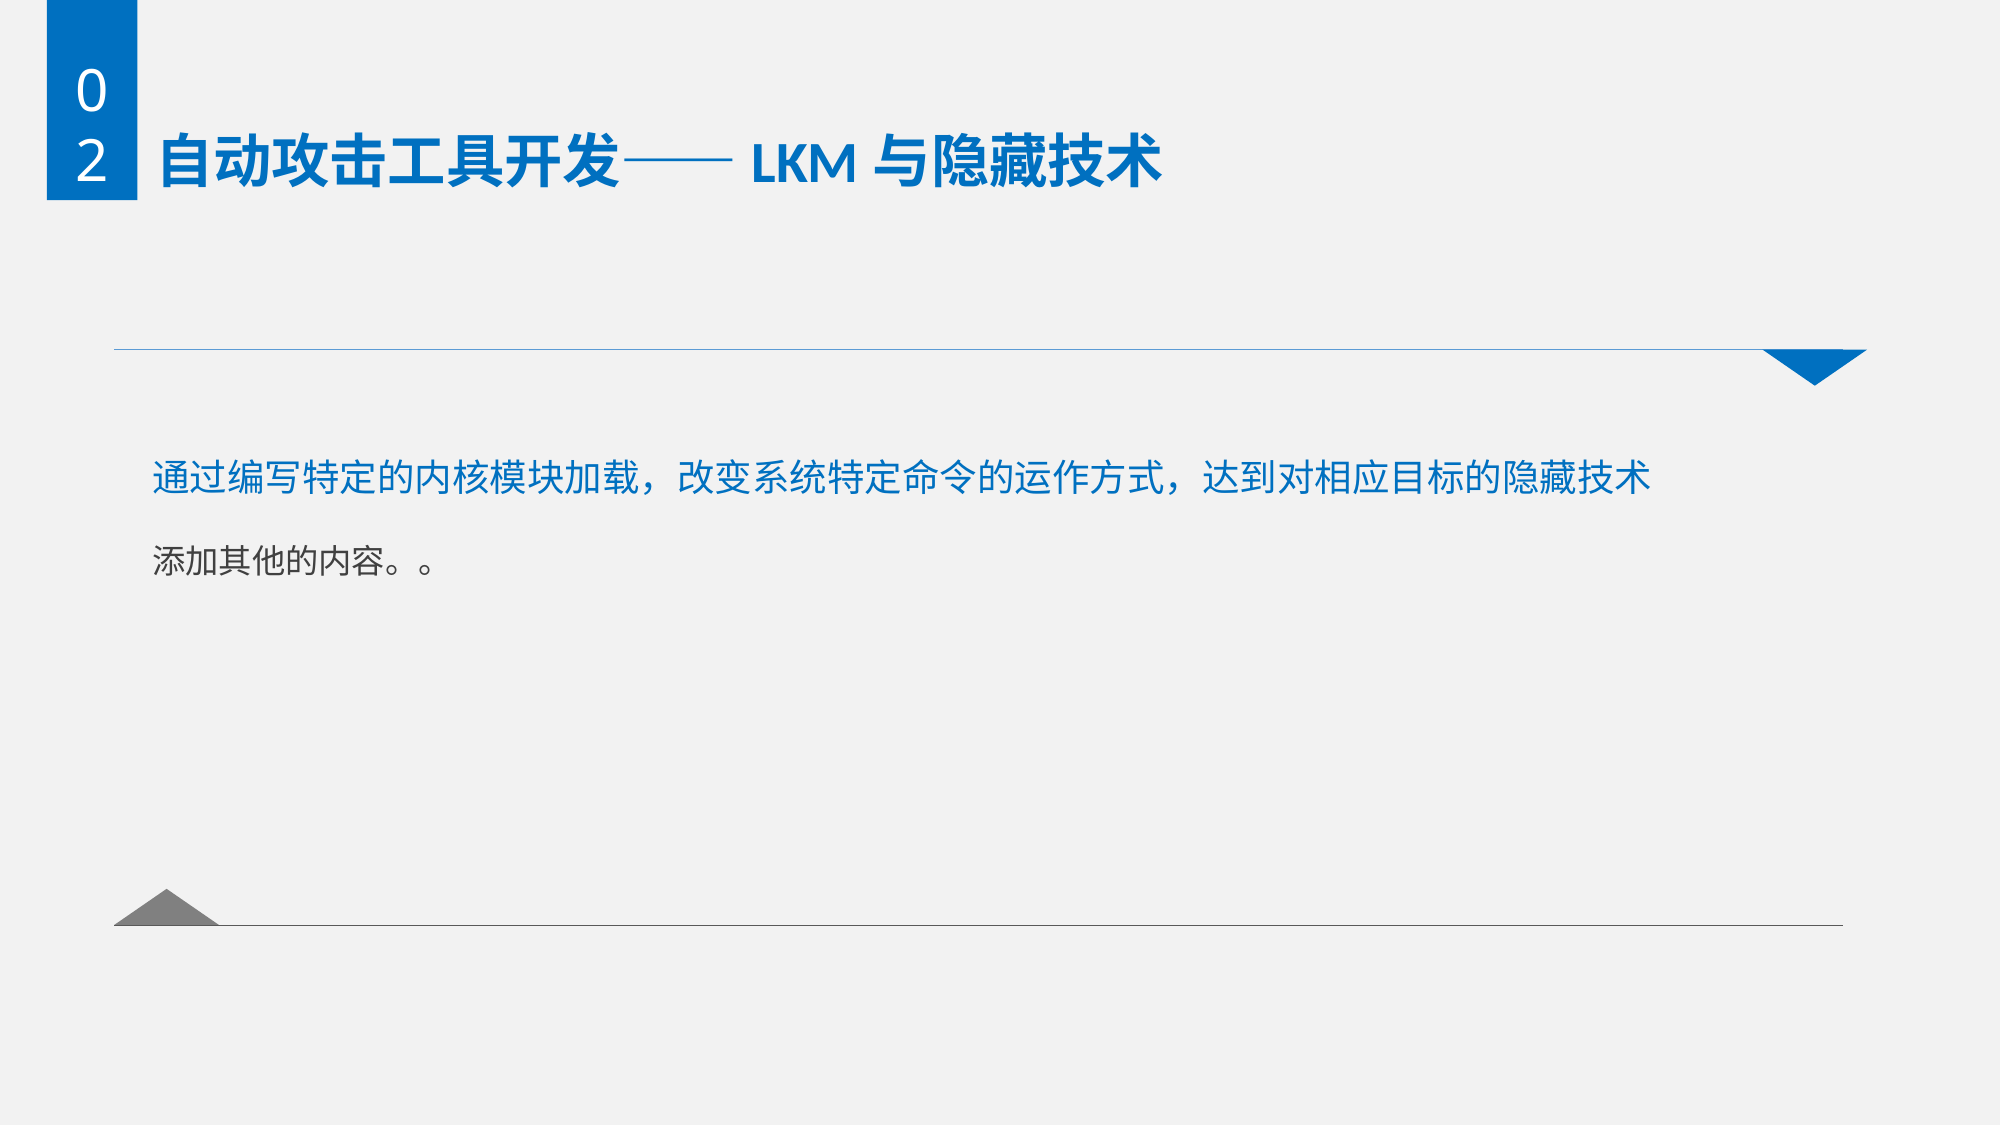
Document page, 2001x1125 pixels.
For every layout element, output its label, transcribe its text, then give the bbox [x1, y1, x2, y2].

list 通过编写特定的内核模块加载，改变系统特定命令的运作方式，达到对相应目标的隐藏技术 添加其他的内容。。 [137, 424, 1863, 1125]
title 自动攻击工具开发——LKM与隐藏技术 [139, 55, 1865, 273]
text_box [1759, 348, 1871, 387]
text_box 02 [46, 0, 138, 201]
text_box [110, 887, 223, 927]
